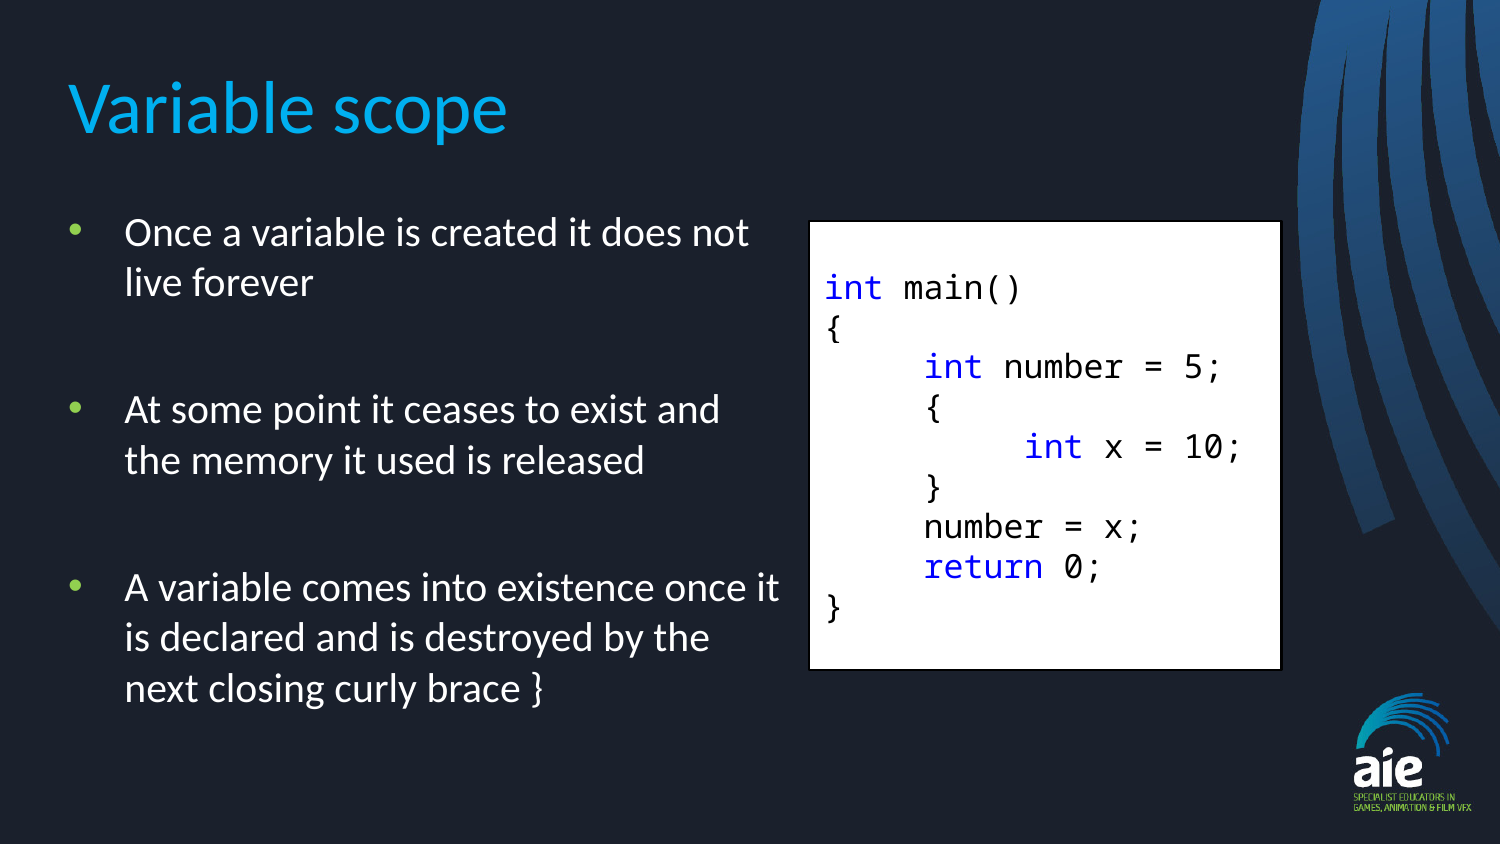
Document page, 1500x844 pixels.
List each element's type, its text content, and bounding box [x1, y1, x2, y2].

text_box int main() { int number = 5; { int x = 10; } number = x; return 0; } [807, 219, 1284, 672]
list Once a variable is created it does not live forever At some point it ceases to exist and the memory it used is released A variable comes into existence once it is declared and is destroyed by the next closing curly brace } [53, 196, 798, 754]
picture [0, 0, 1500, 844]
title Variable scope [53, 33, 1425, 175]
